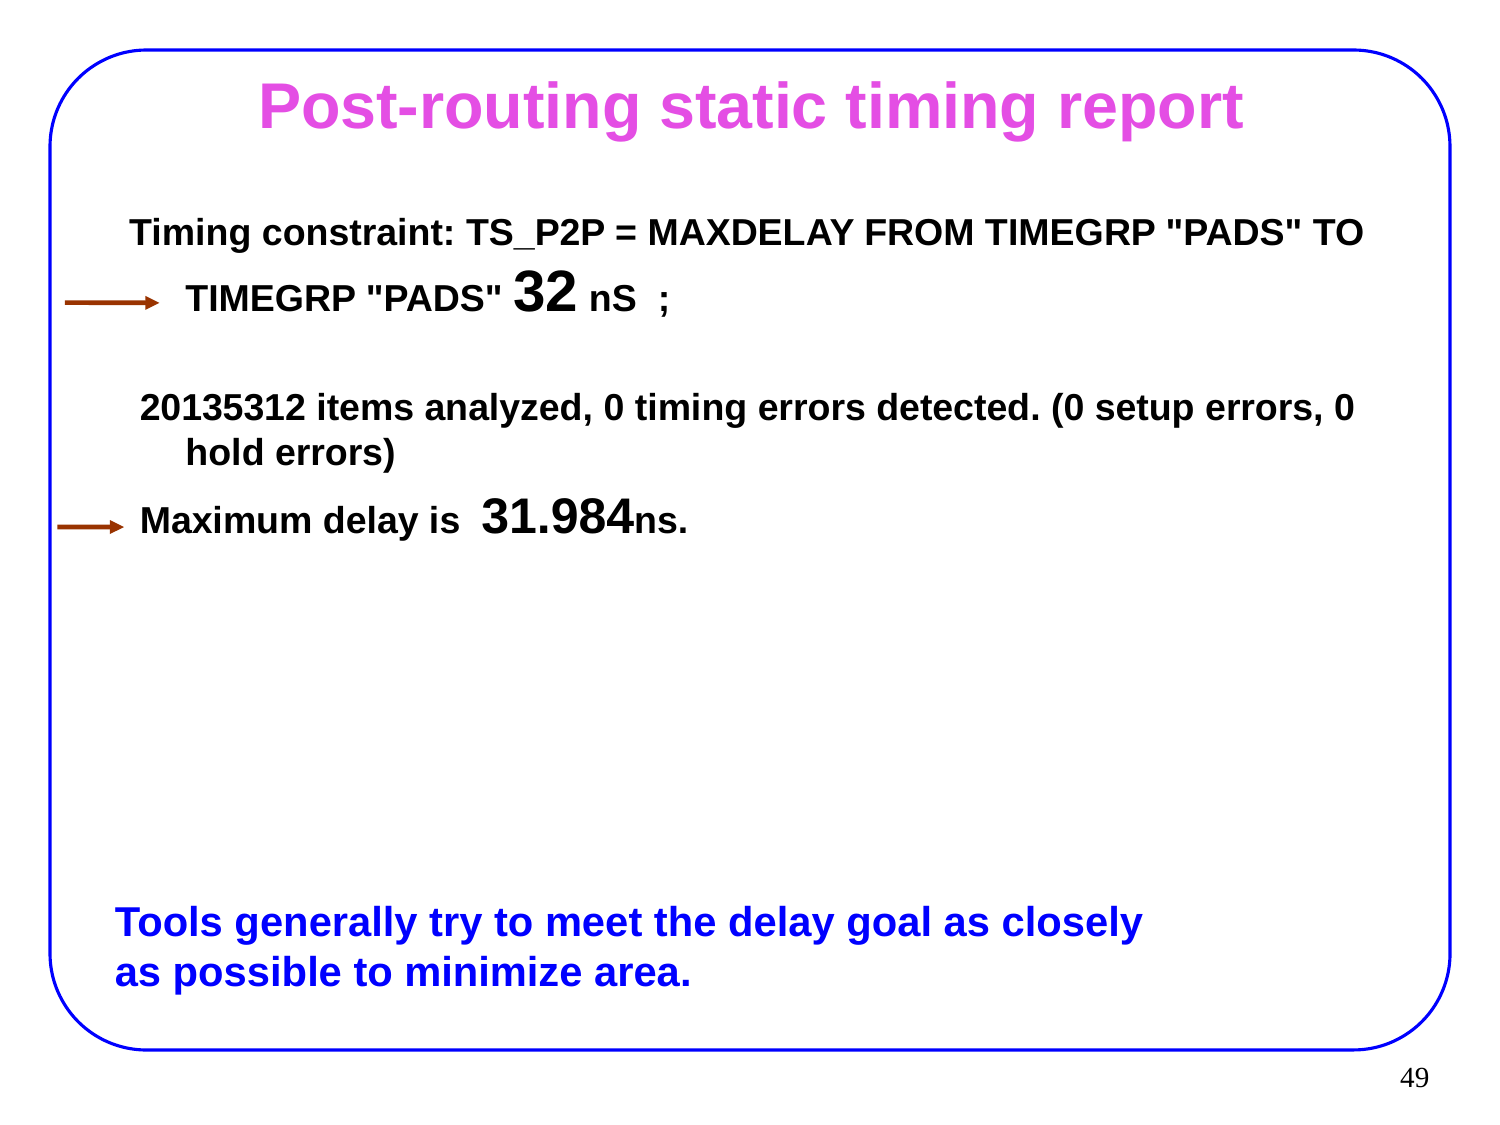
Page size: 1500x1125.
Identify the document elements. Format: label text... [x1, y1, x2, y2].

text_box [57, 520, 124, 534]
list Timing constraint: TS_P2P = MAXDELAY FROM TIMEGRP "PADS" TO TIMEGRP "PADS" 32 nS ; 20135312 items analyzed, 0 timing errors detected. (0 setup errors, 0 hold errors) Maximum delay is 31.984ns. [112, 200, 1388, 587]
title Post-routing static timing report [113, 66, 1389, 140]
slide_number 49 [1351, 1047, 1444, 1104]
text_box [64, 296, 160, 310]
text_box Tools generally try to meet the delay goal as closely as possible to minimize area. [99, 887, 1200, 1003]
